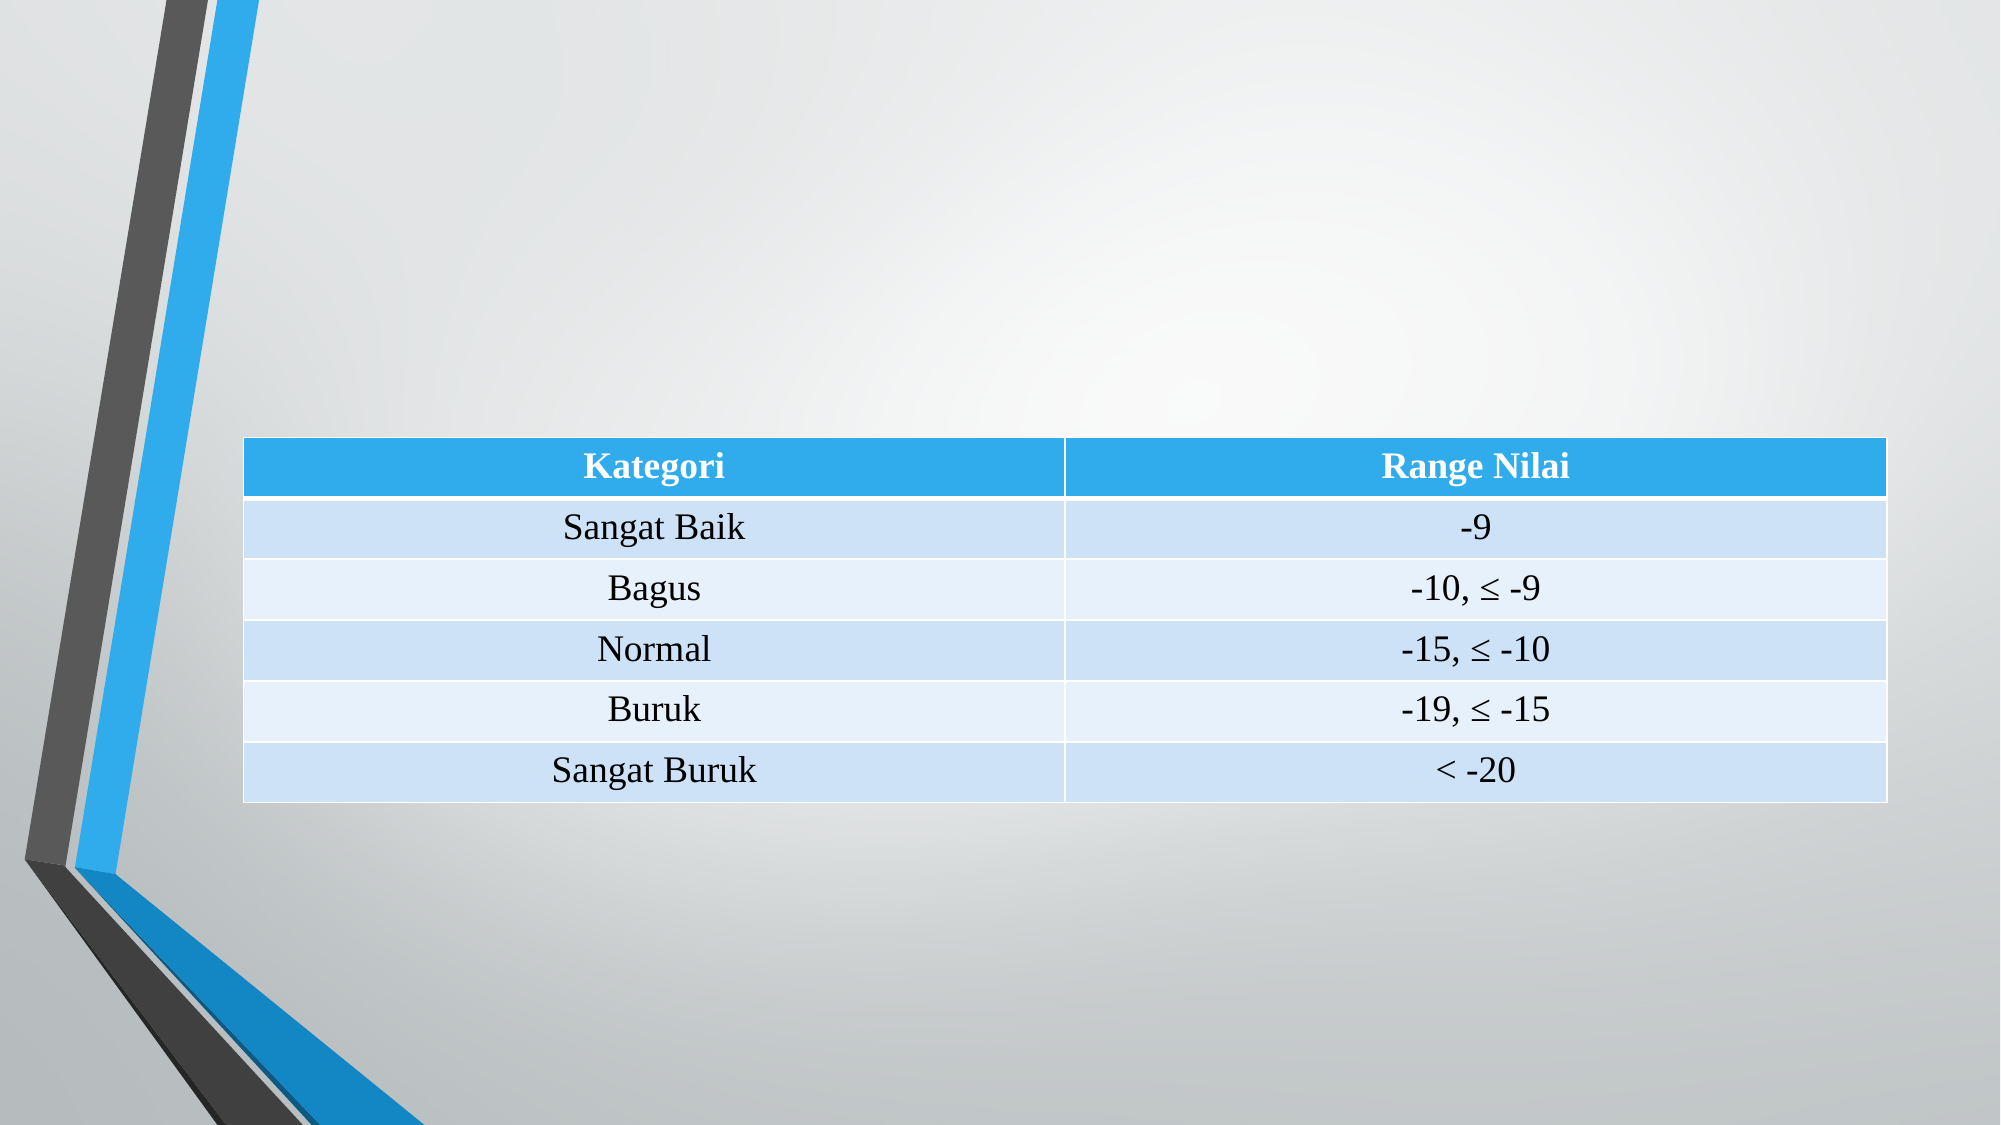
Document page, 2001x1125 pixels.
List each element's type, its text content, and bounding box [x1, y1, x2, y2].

table_cell Normal [244, 621, 1064, 680]
table_header Range Nilai [1066, 438, 1886, 496]
table_cell Sangat Buruk [244, 743, 1064, 802]
table_cell Buruk [244, 682, 1064, 741]
table_header Kategori [244, 438, 1064, 496]
table_cell Bagus [244, 560, 1064, 619]
table_cell -15, ≤ -10 [1066, 621, 1886, 680]
table_cell Sangat Baik [244, 501, 1064, 558]
table_cell < -20 [1066, 743, 1886, 802]
table_cell -10, ≤ -9 [1066, 560, 1886, 619]
table_cell -9 [1066, 501, 1886, 558]
table_cell -19, ≤ -15 [1066, 682, 1886, 741]
